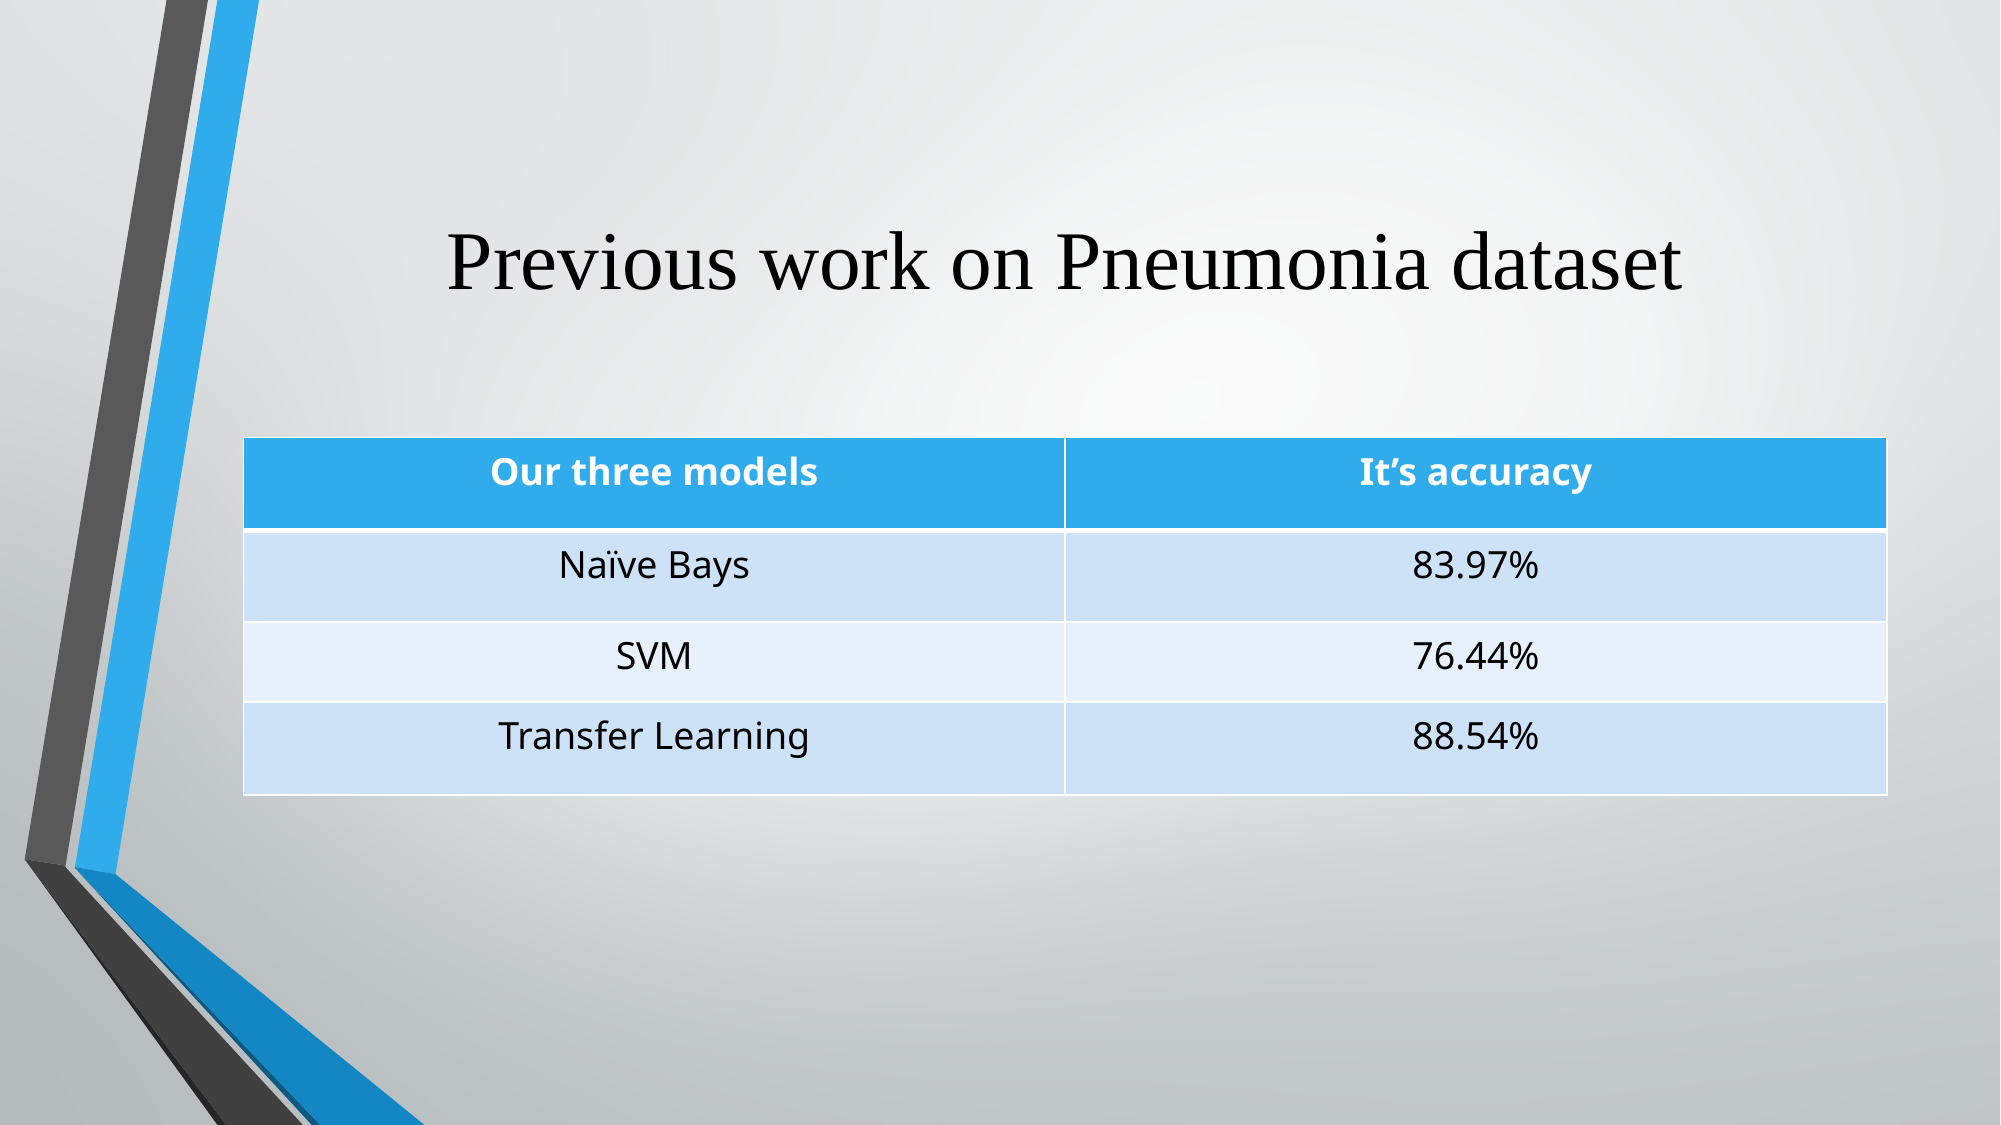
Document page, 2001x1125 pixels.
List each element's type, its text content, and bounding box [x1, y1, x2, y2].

table_header It’s accuracy [1066, 438, 1886, 528]
table_cell Transfer Learning [244, 703, 1064, 794]
table_header Our three models [244, 438, 1064, 528]
title Previous work on Pneumonia dataset [243, 112, 1887, 400]
table_cell 76.44% [1066, 623, 1886, 701]
table_cell 83.97% [1066, 533, 1886, 621]
table_cell 88.54% [1066, 703, 1886, 794]
table_cell Naïve Bays [244, 533, 1064, 621]
table_cell SVM [244, 623, 1064, 701]
